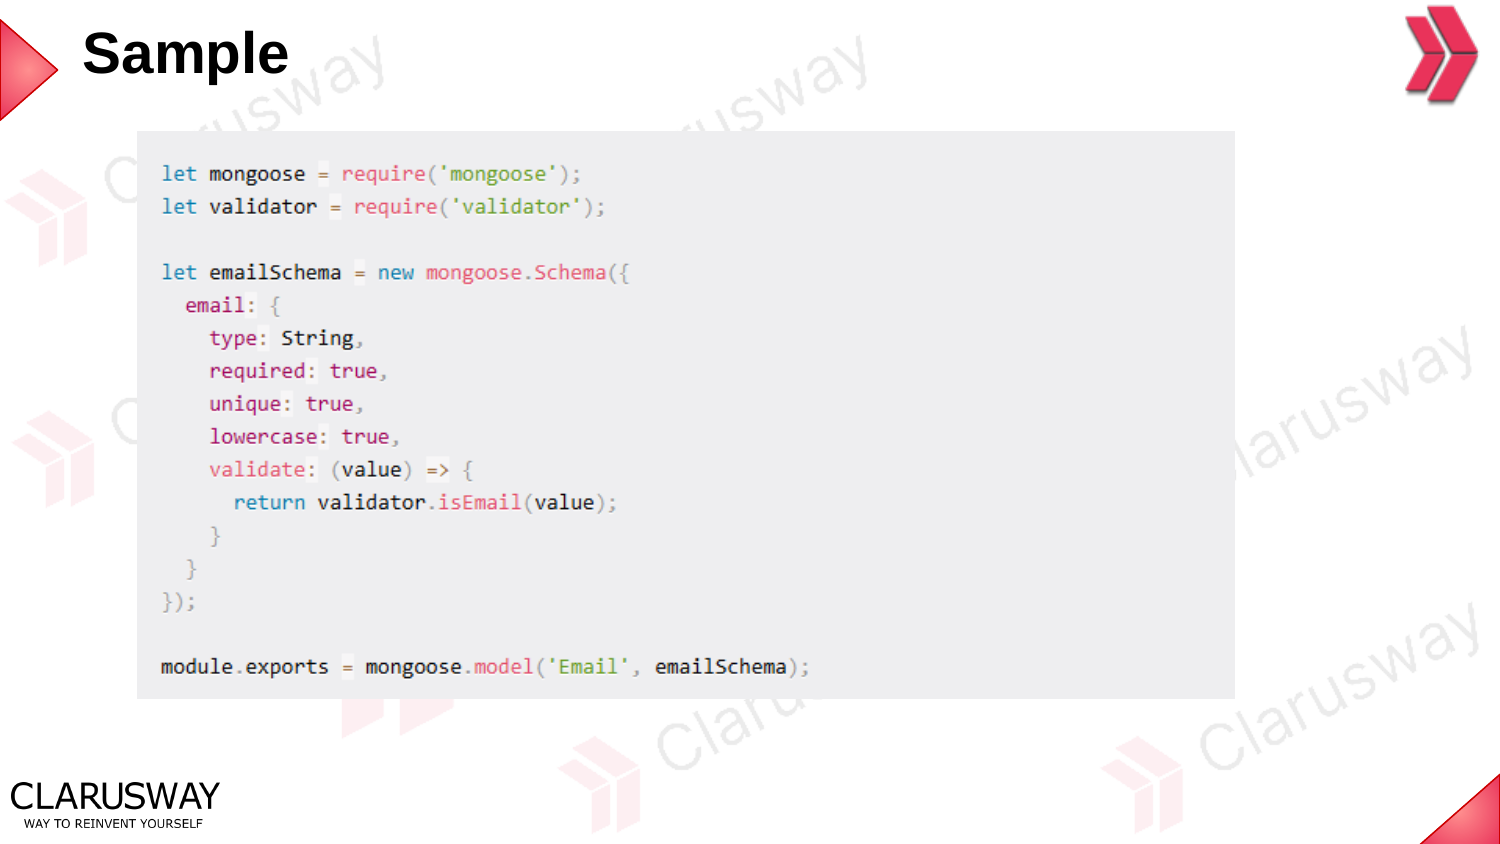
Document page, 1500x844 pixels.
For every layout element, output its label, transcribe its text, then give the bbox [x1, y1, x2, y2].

picture [11, 782, 220, 828]
picture [137, 130, 1235, 699]
picture [1387, 0, 1500, 113]
text_box Sample [67, 0, 1385, 132]
